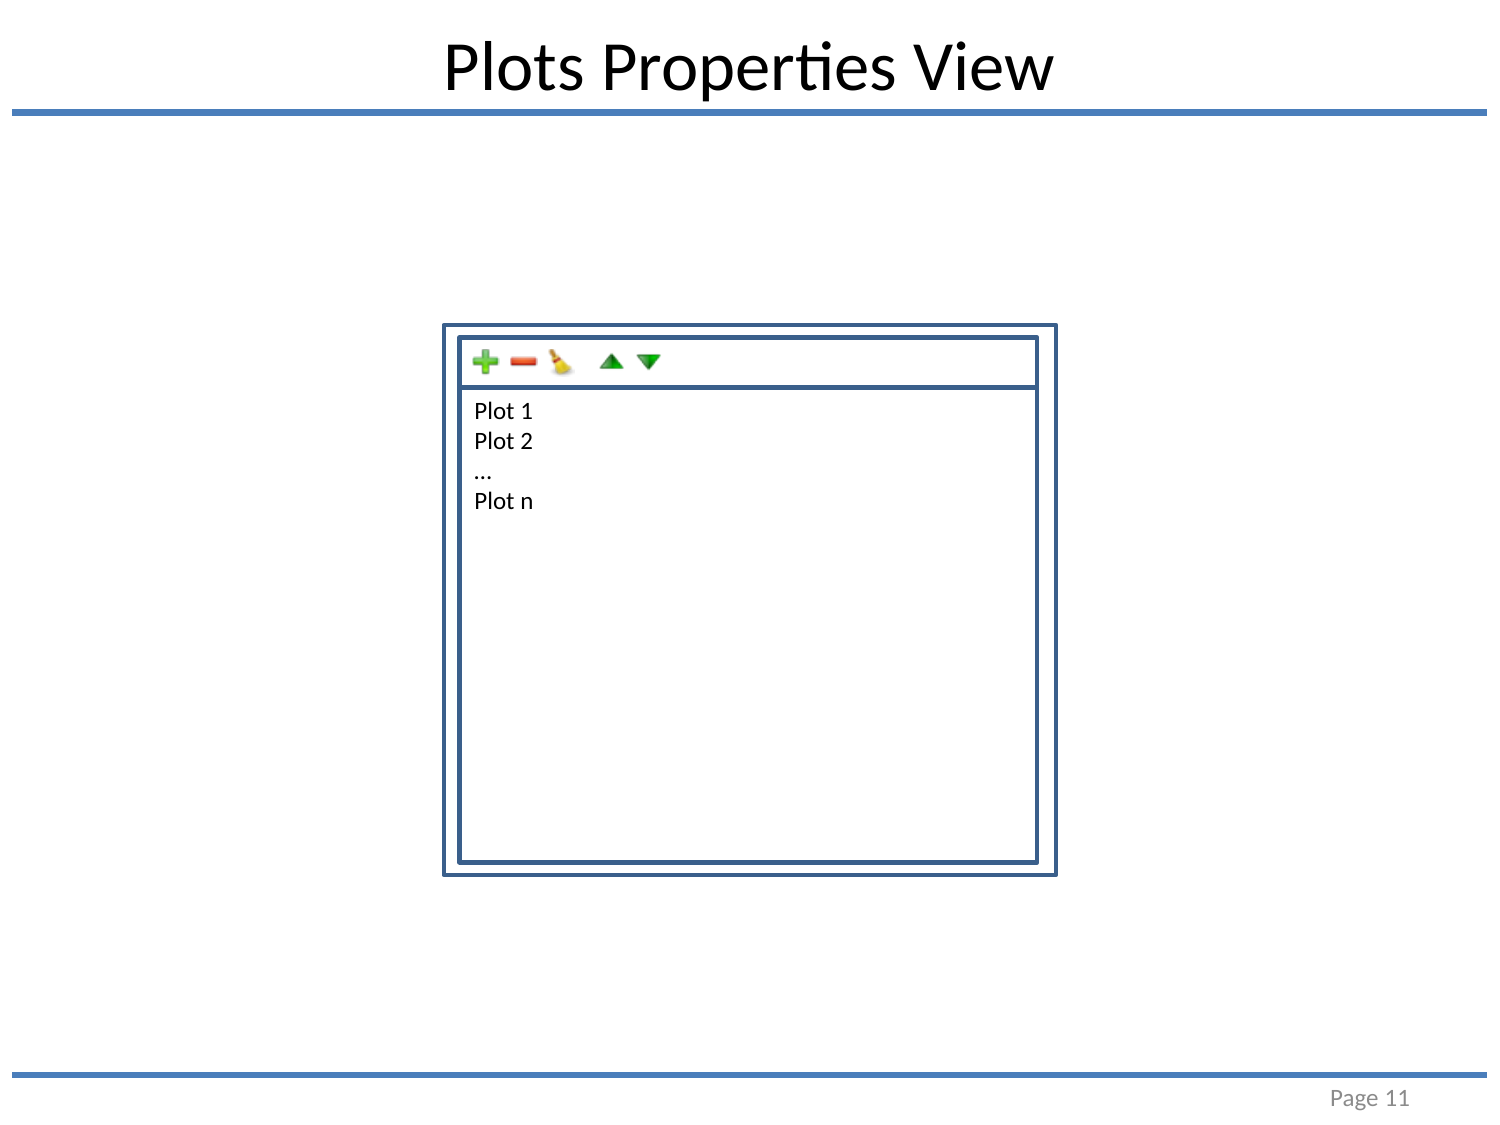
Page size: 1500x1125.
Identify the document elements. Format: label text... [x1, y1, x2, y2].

picture [547, 349, 576, 378]
slide_number Page 11 [1074, 1067, 1425, 1125]
title Plots Properties View [75, 12, 1425, 113]
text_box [443, 324, 1057, 876]
